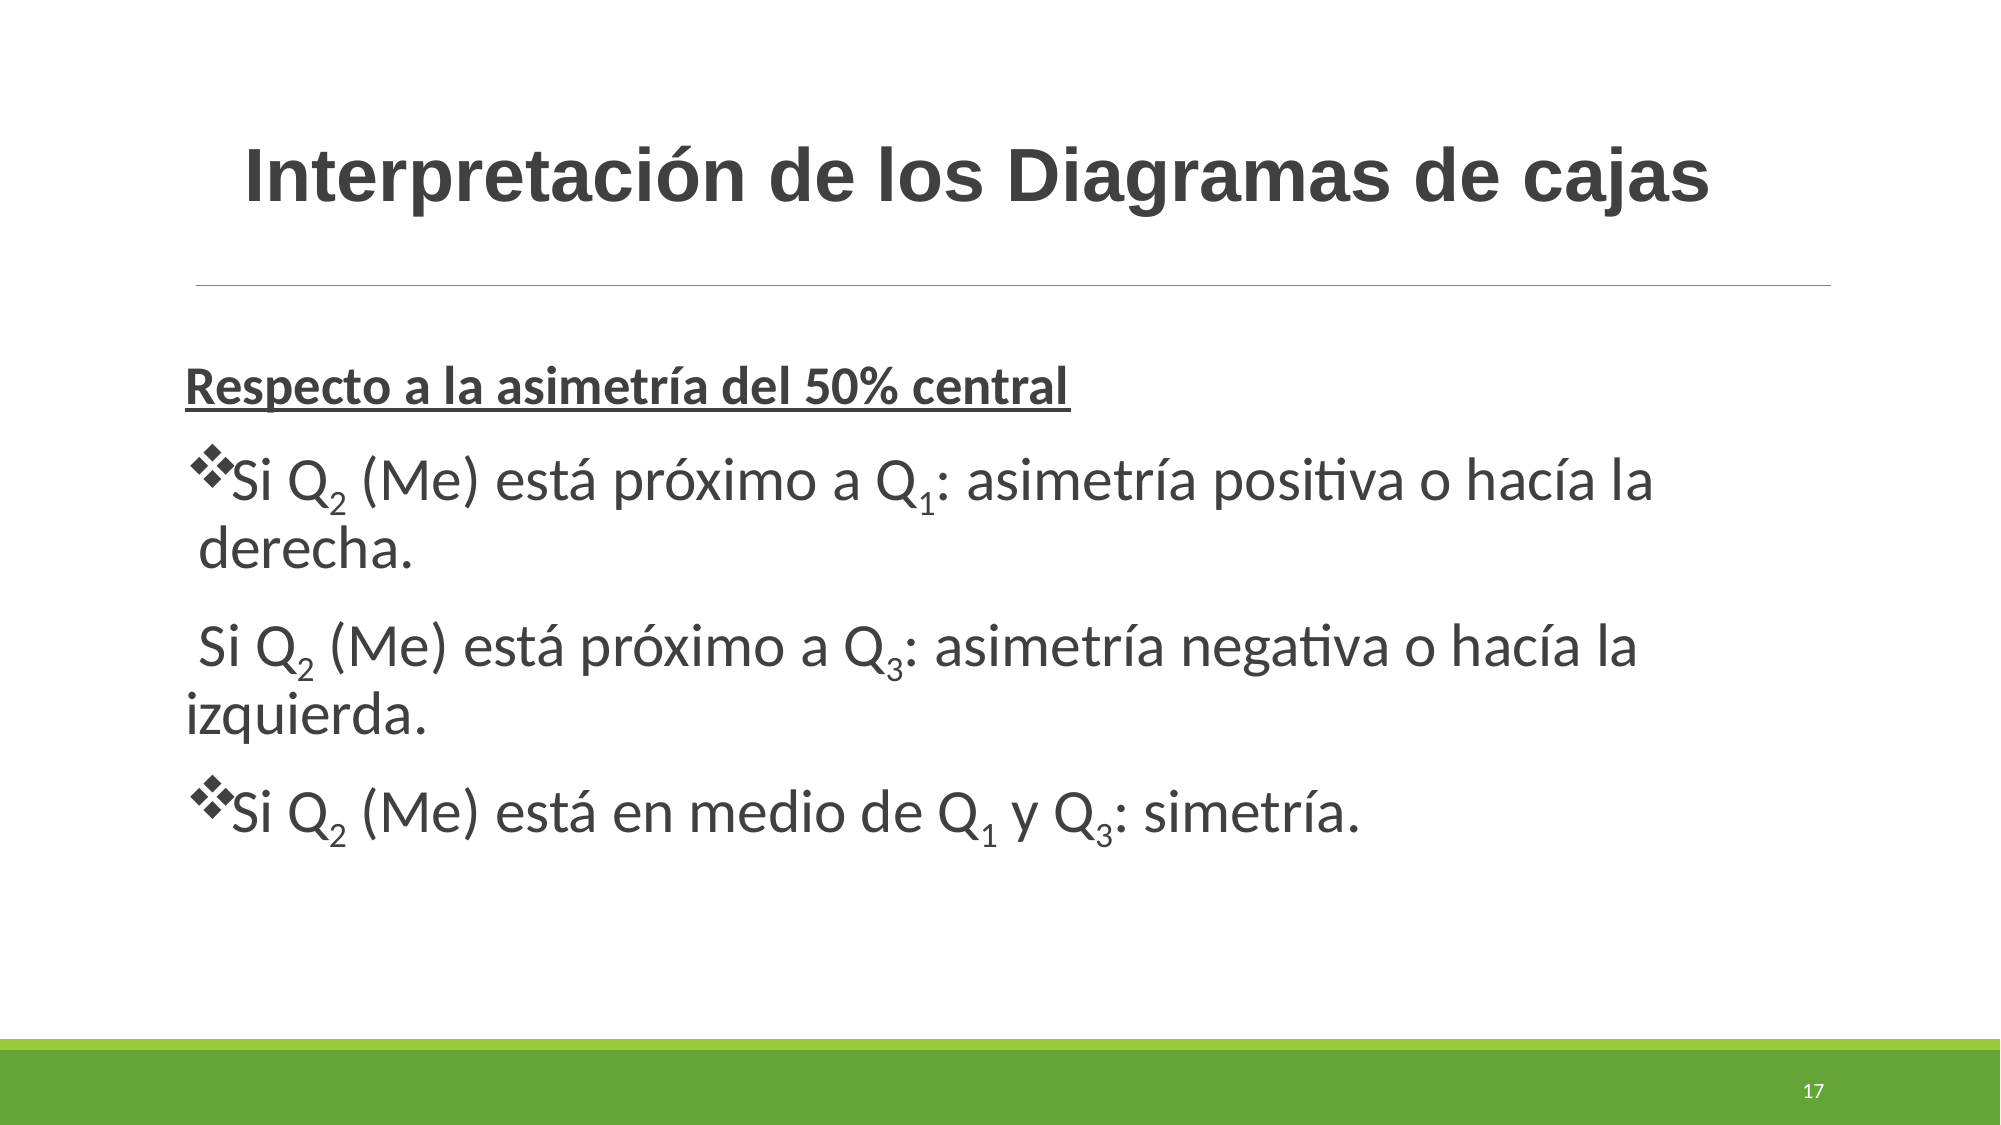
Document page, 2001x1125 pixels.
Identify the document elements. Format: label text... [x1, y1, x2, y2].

list Respecto a la asimetría del 50% central Si Q2 (Me) está próximo a Q1: asimetría positiva o hacía la derecha. Si Q2 (Me) está próximo a Q3: asimetría negativa o hacía la izquierda. Si Q2 (Me) está en medio de Q1 y Q3: simetría. [184, 349, 1816, 858]
slide_number 17 [1624, 1059, 1840, 1120]
text_box Interpretación de los Diagramas de cajas [211, 129, 1732, 263]
